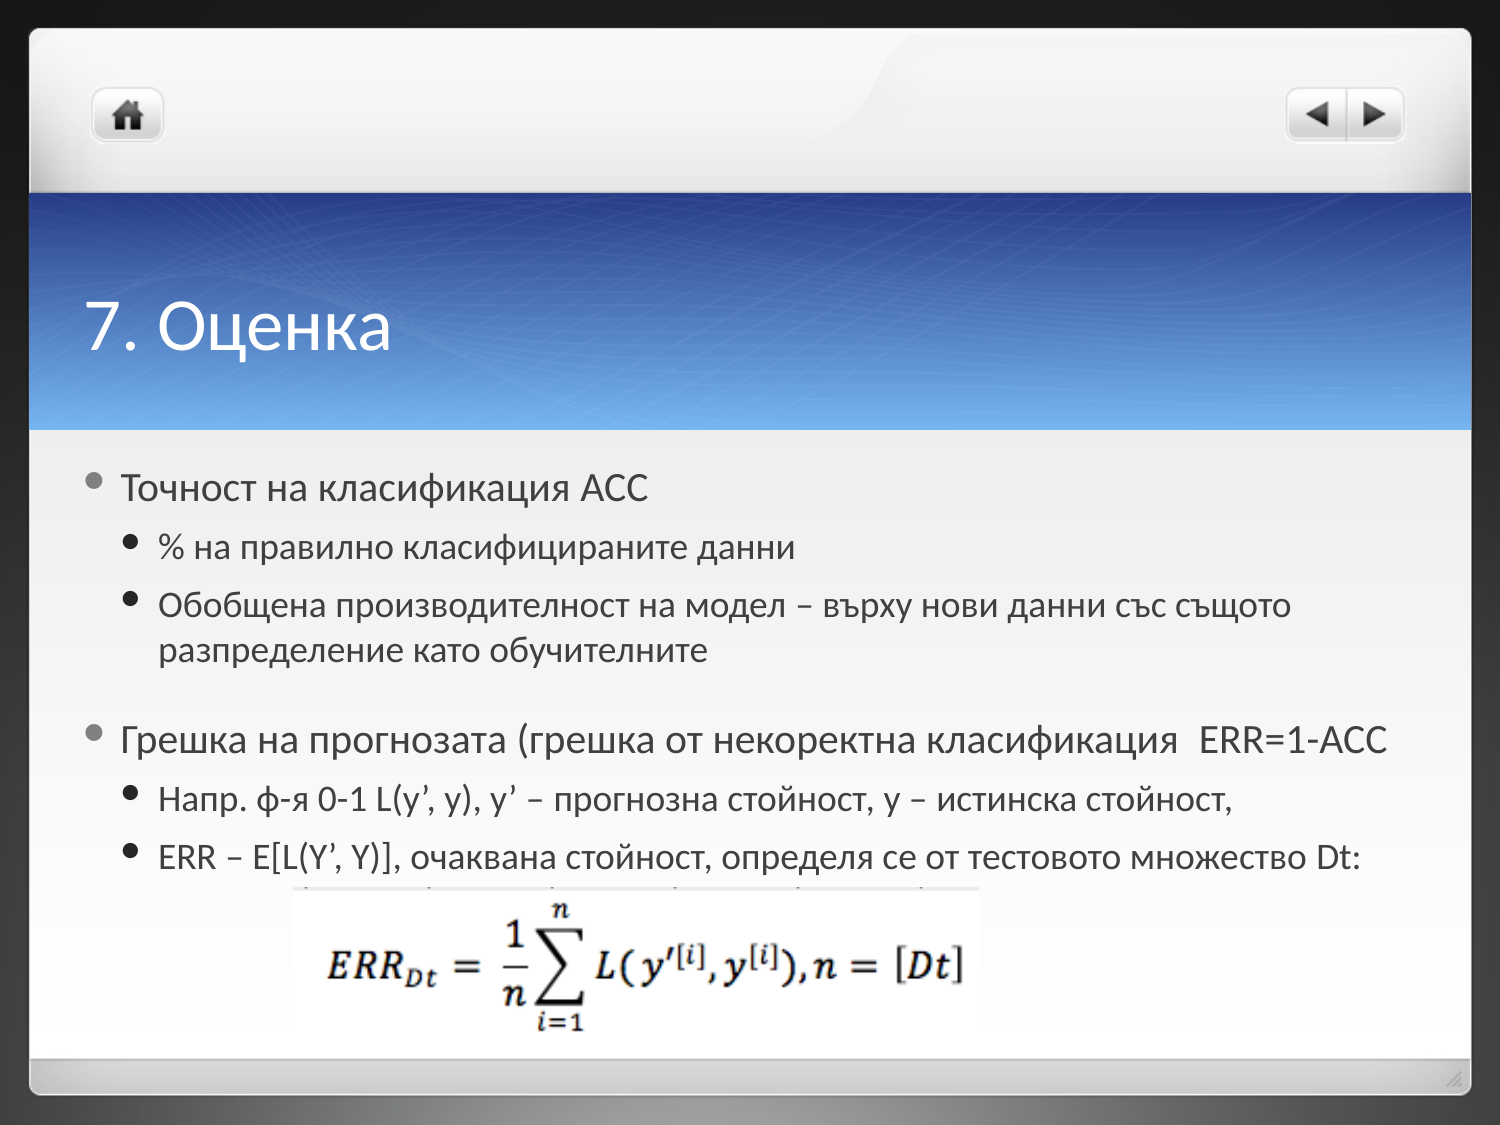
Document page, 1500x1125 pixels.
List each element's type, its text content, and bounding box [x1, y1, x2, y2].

title 7. Оценка [68, 238, 1432, 373]
picture [0, 0, 1500, 1125]
list Точност на класификация ACC % на правилно класифицираните данни Обобщена производителност на модел – върху нови данни със същото разпределение като обучителните Грешка на прогнозата (грешка от некоректна класификация ERR=1-ACC Напр. ф-я 0-1 L(y’, y), y’ – прогнозна стойност, y – истинска стойност, ERR – E[L(Y’, Y)], очаквана стойност, определя се от тестовото множество Dt: [68, 452, 1432, 1025]
